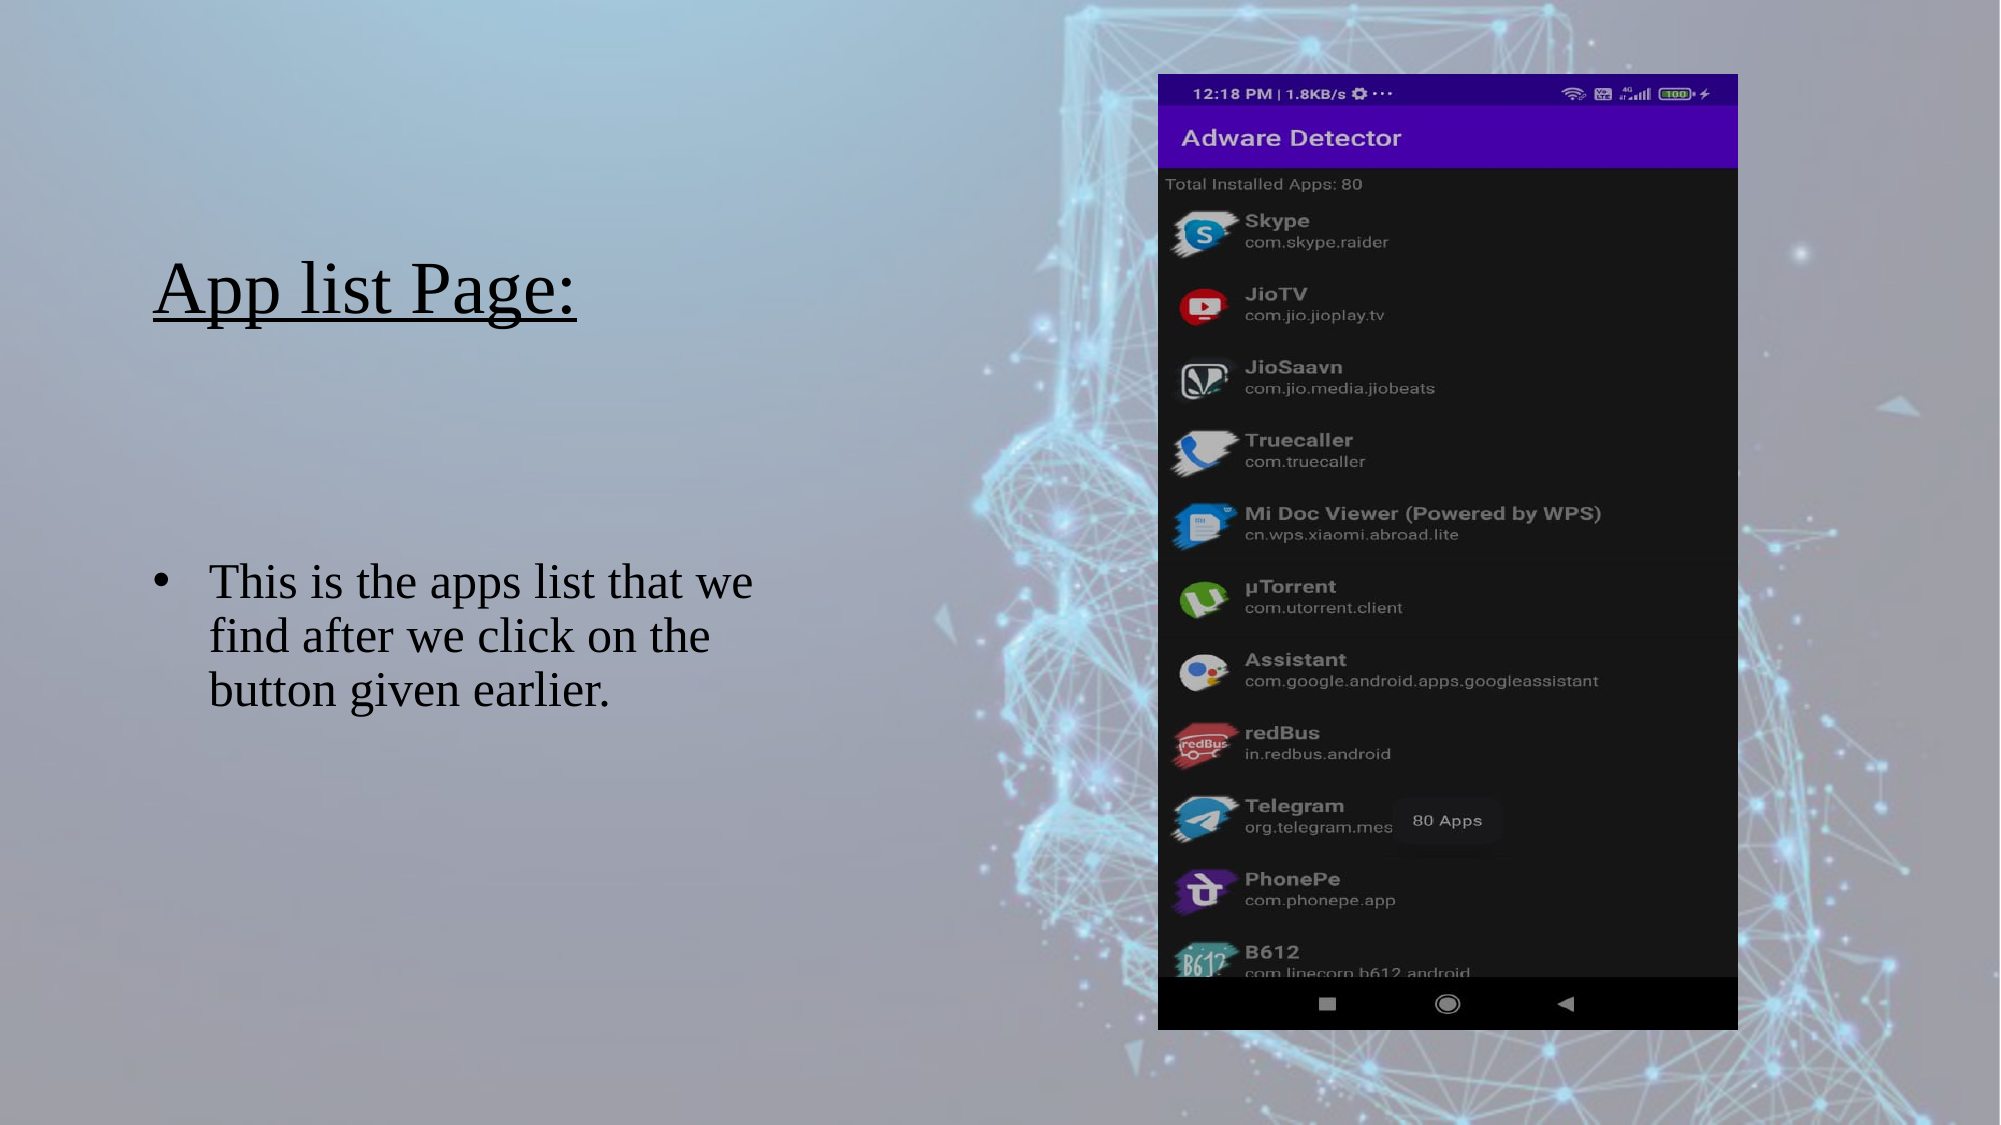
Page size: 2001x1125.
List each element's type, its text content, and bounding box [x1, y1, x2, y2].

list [1158, 74, 1738, 1030]
title App list Page: [137, 75, 783, 337]
list This is the apps list that we find after we click on the button given earlier. [137, 337, 783, 963]
